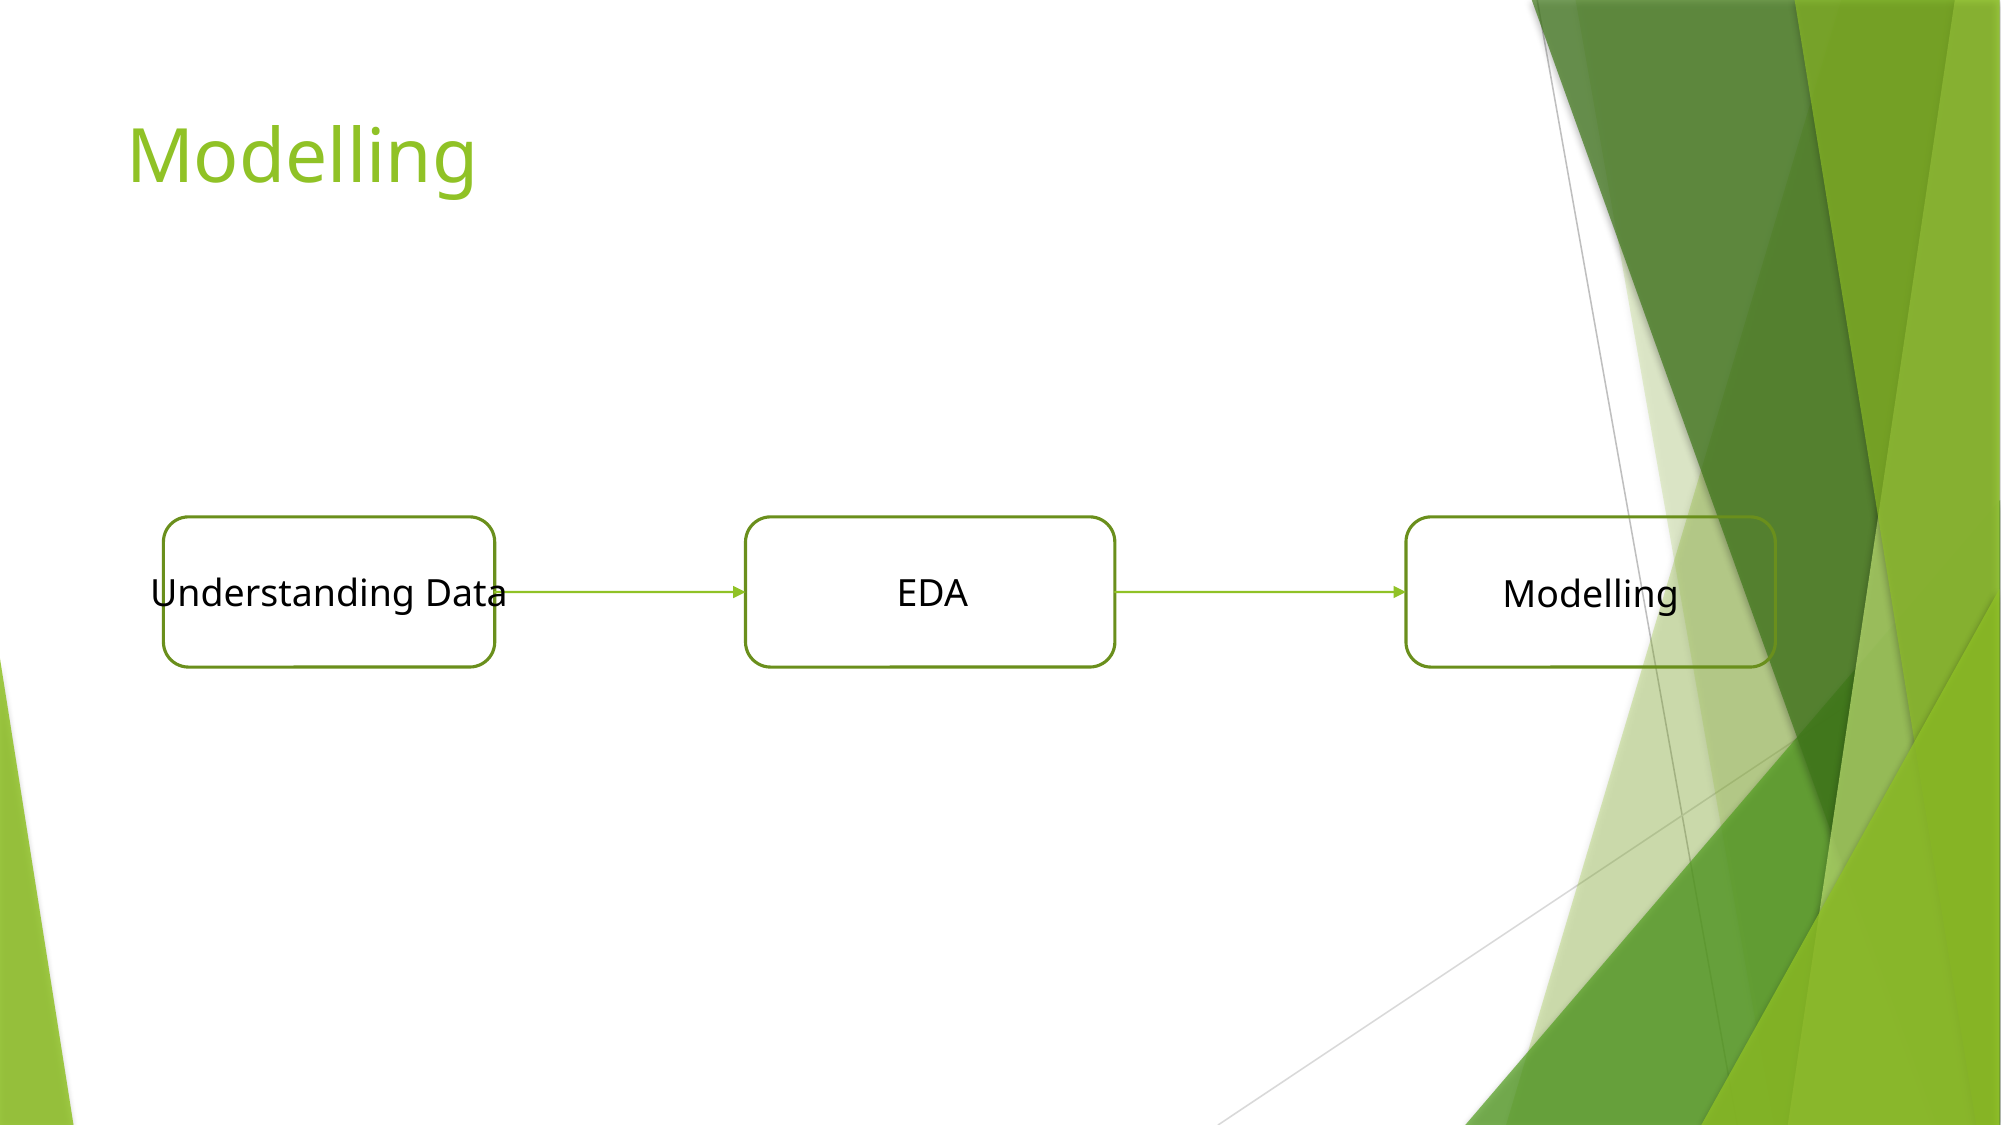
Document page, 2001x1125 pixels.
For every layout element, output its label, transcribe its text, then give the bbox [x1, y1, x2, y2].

text_box [1404, 515, 1777, 669]
title Modelling [111, 99, 1522, 317]
text_box Understanding Data [135, 561, 523, 621]
text_box [743, 515, 1117, 669]
text_box [161, 621, 497, 669]
text_box EDA [881, 561, 983, 621]
text_box Modelling [1487, 562, 1694, 623]
text_box [161, 515, 497, 561]
